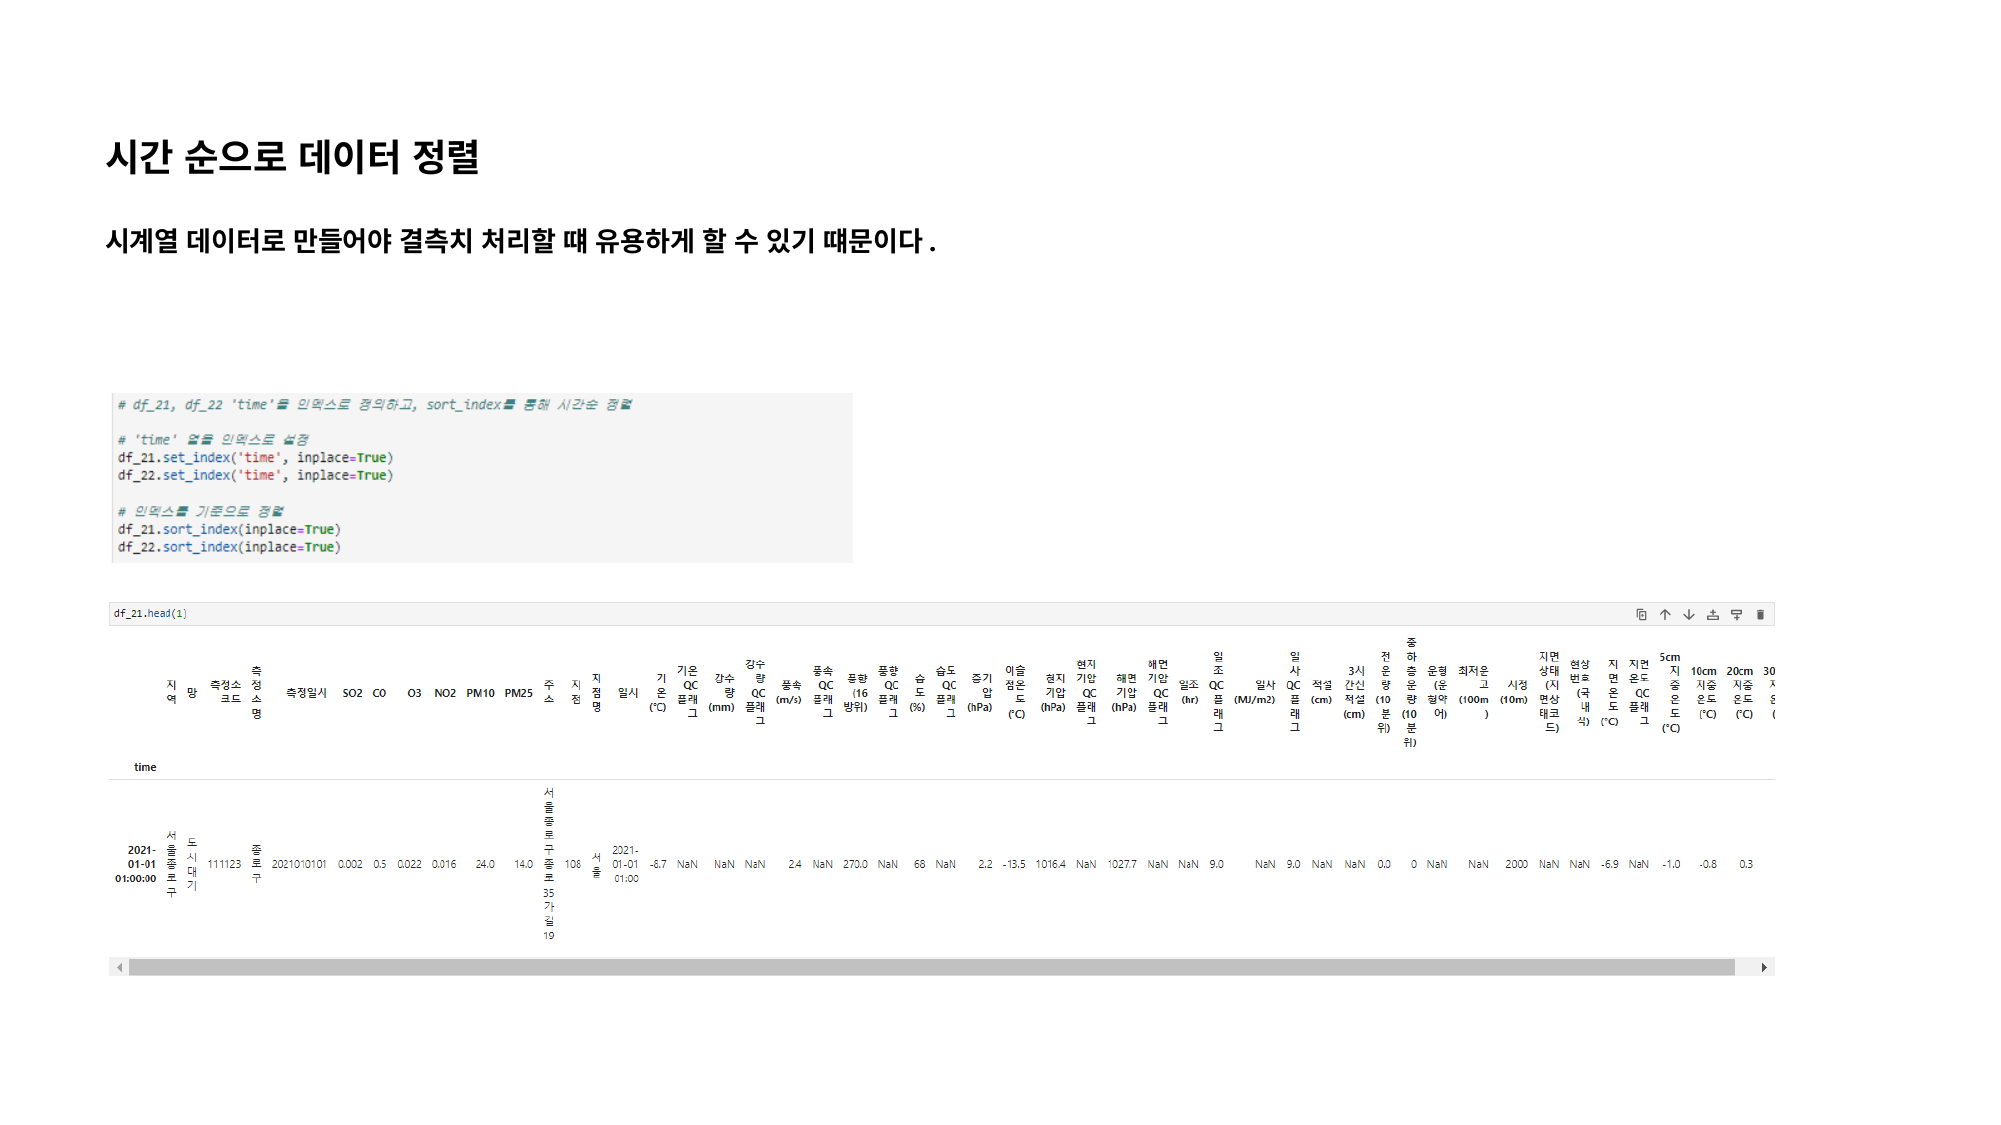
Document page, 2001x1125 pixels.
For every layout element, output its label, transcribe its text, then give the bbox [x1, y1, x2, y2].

text_box 시간 순으로 데이터 정렬 시계열 데이터로 만들어야 결측치 처리할 떄 유용하게 할 수 있기 떄문이다. [90, 127, 1399, 265]
picture [107, 602, 1779, 976]
picture [107, 393, 853, 563]
